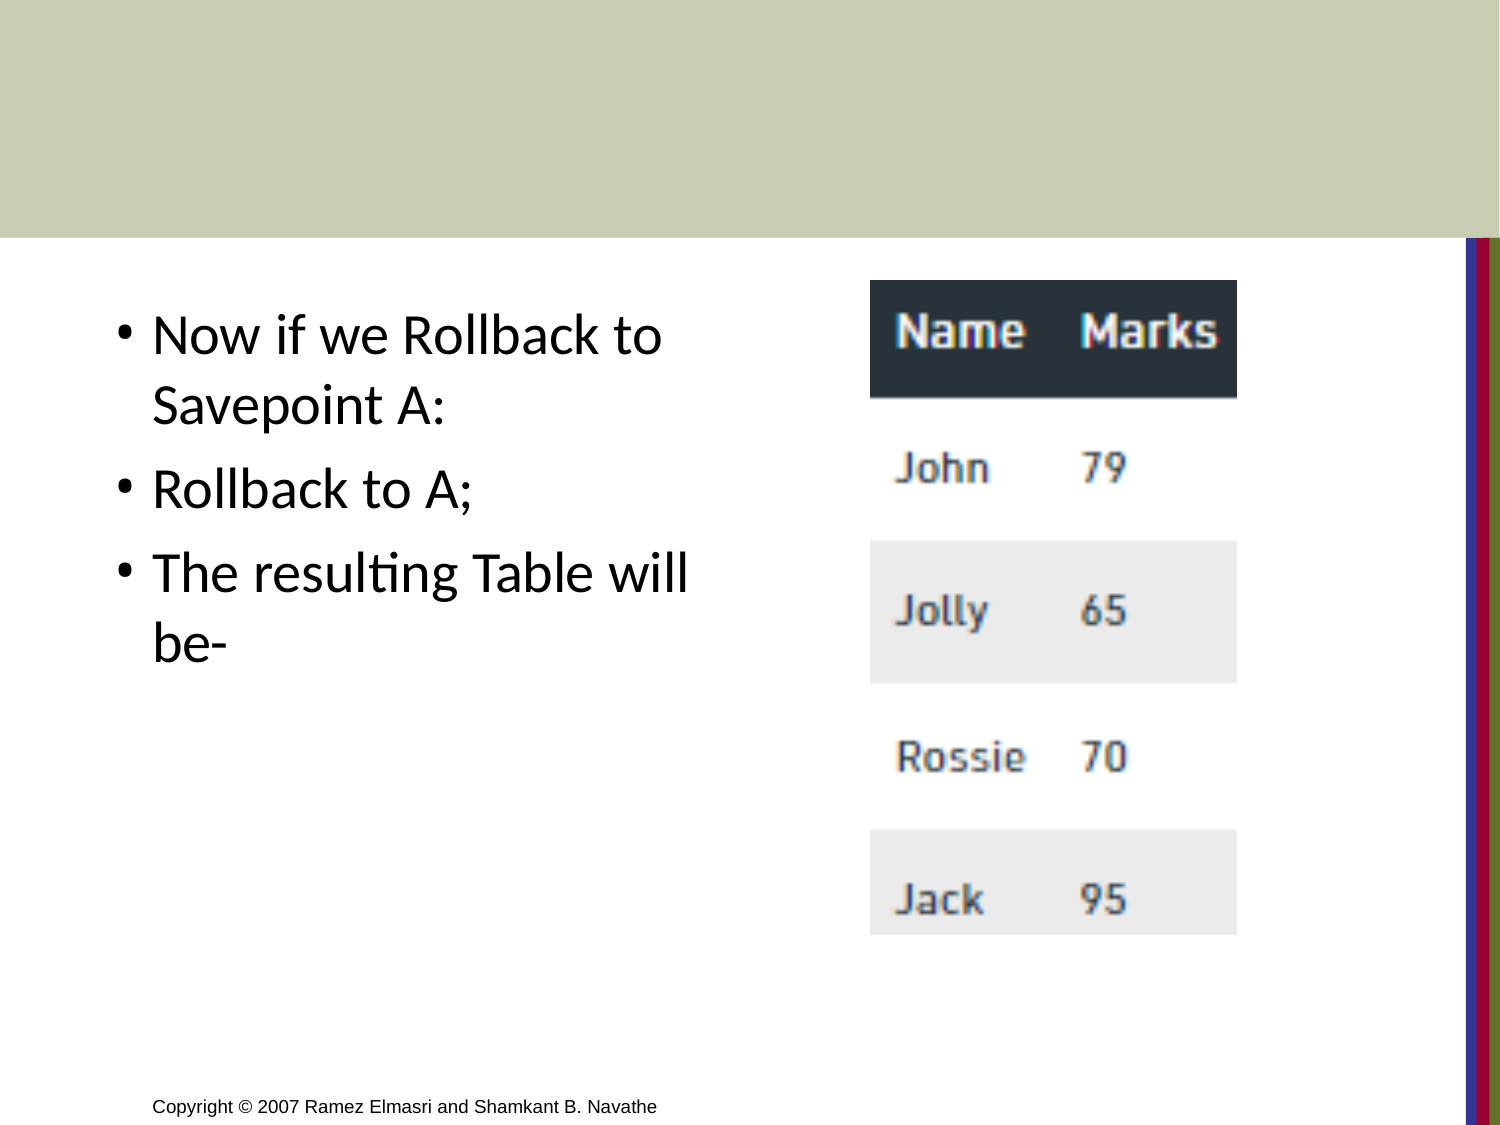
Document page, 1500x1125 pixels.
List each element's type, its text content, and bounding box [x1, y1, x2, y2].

picture [870, 279, 1238, 936]
text_box Now if we Rollback to Savepoint A: Rollback to A; The resulting Table will be- [112, 280, 760, 674]
